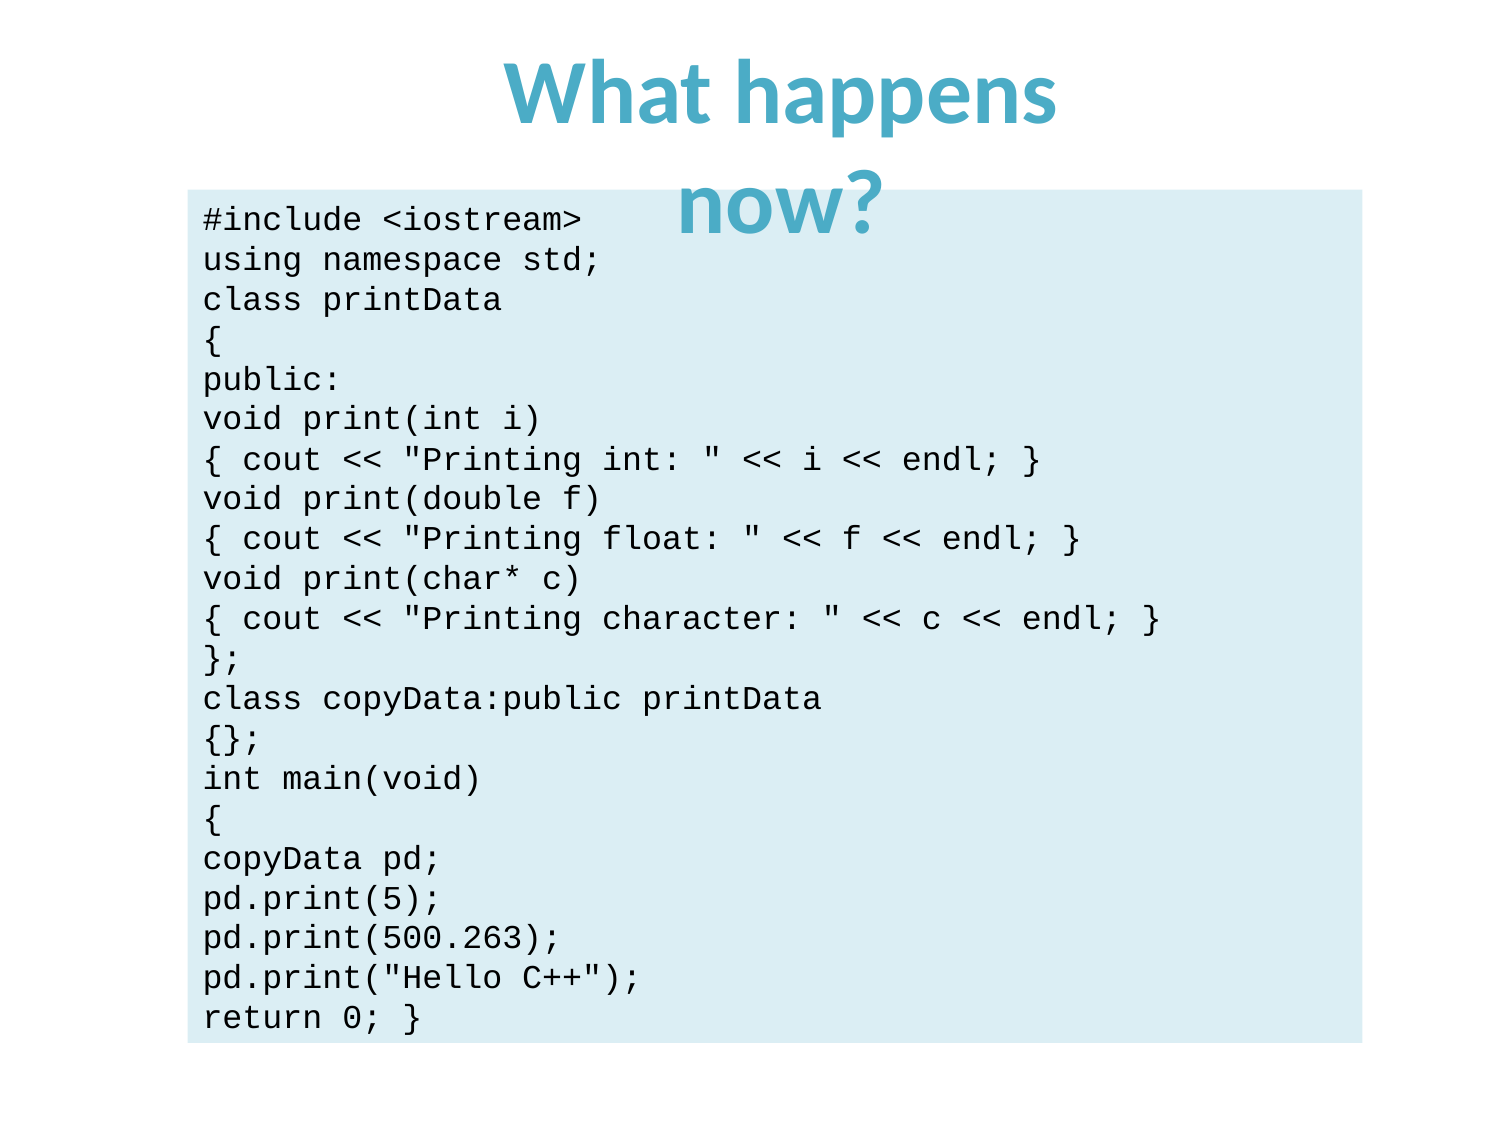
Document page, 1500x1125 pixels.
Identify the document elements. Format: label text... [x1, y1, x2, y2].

text_box #include <iostream> using namespace std; class printData { public: void print(int i) { cout << "Printing int: " << i << endl; } void print(double f) { cout << "Printing float: " << f << endl; } void print(char* c) { cout << "Printing character: " << c << endl; } }; class copyData:public printData {}; int main(void) { copyData pd; pd.print(5); pd.print(500.263); pd.print("Hello C++"); return 0; } [187, 189, 1363, 1043]
text_box What happens now? [312, 24, 1175, 260]
